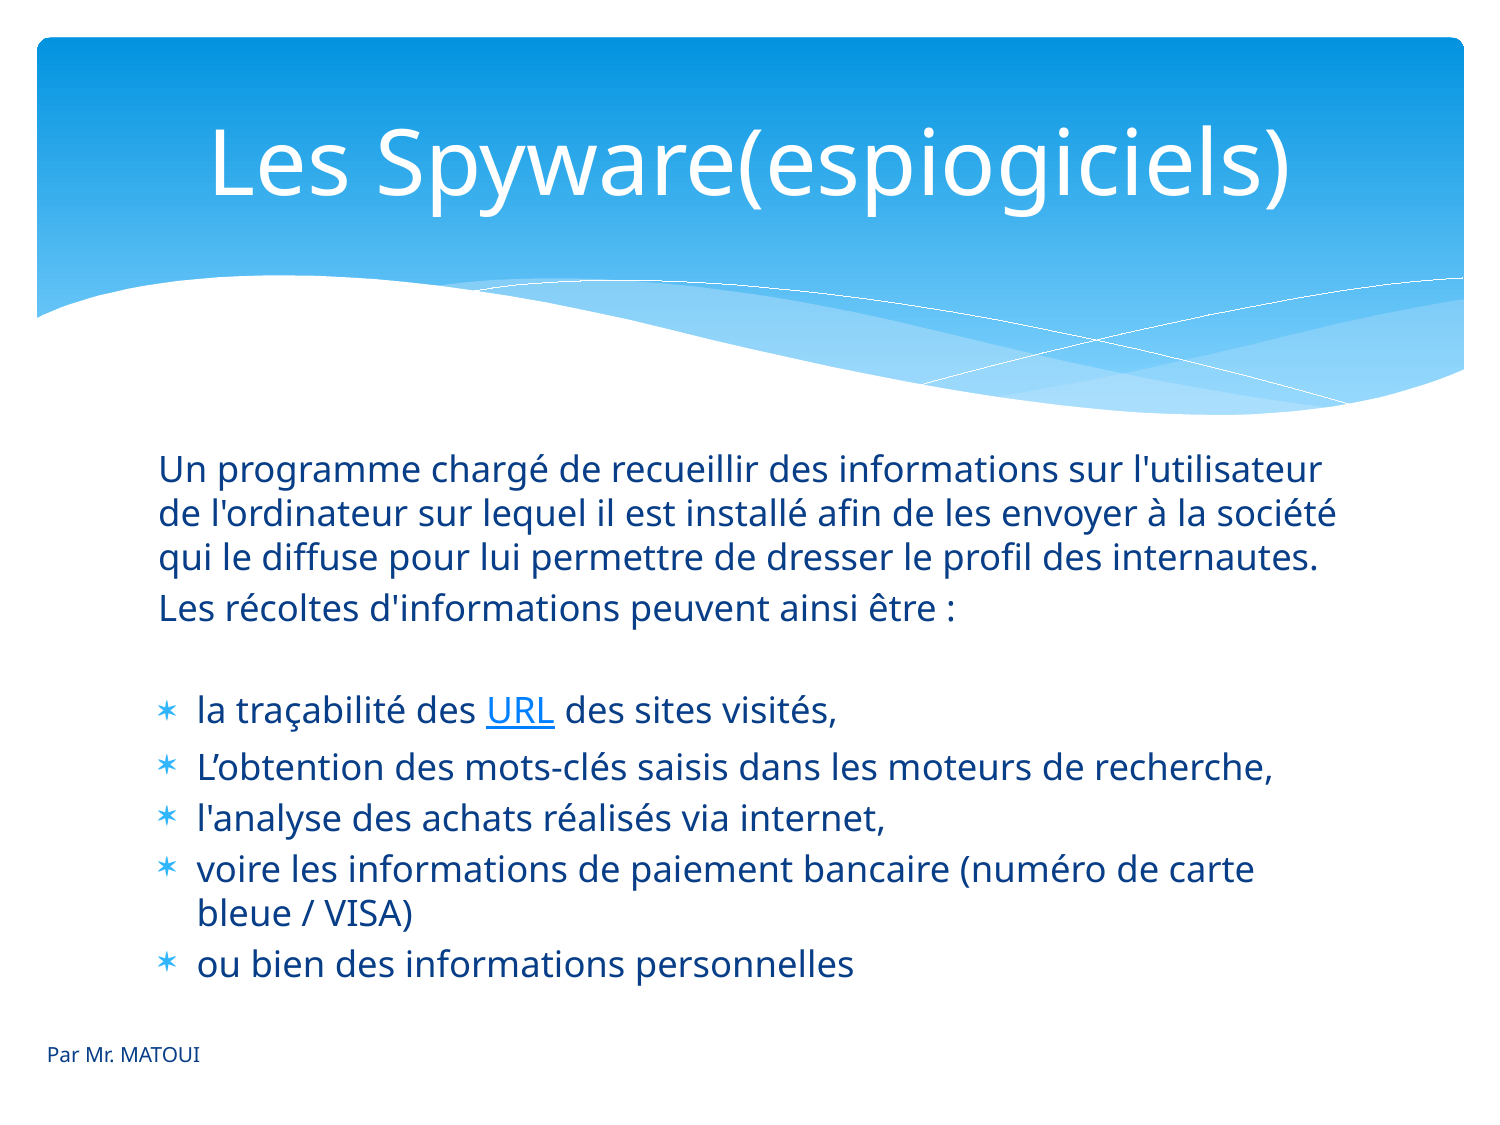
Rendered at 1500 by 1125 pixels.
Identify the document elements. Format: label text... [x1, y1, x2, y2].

title Les Spyware(espiogiciels) [75, 55, 1425, 261]
footer Par Mr. MATOUI [31, 1025, 653, 1086]
list Un programme chargé de recueillir des informations sur l'utilisateur de l'ordinateur sur lequel il est installé afin de les envoyer à la société qui le diffuse pour lui permettre de dresser le profil des internautes. Les récoltes d'informations peuvent ainsi être : la traçabilité des URL des sites visités, L’obtention des mots-clés saisis dans les moteurs de recherche, l'analyse des achats réalisés via internet, voire les informations de paiement bancaire (numéro de carte bleue / VISA) ou bien des informations personnelles [143, 438, 1359, 1005]
